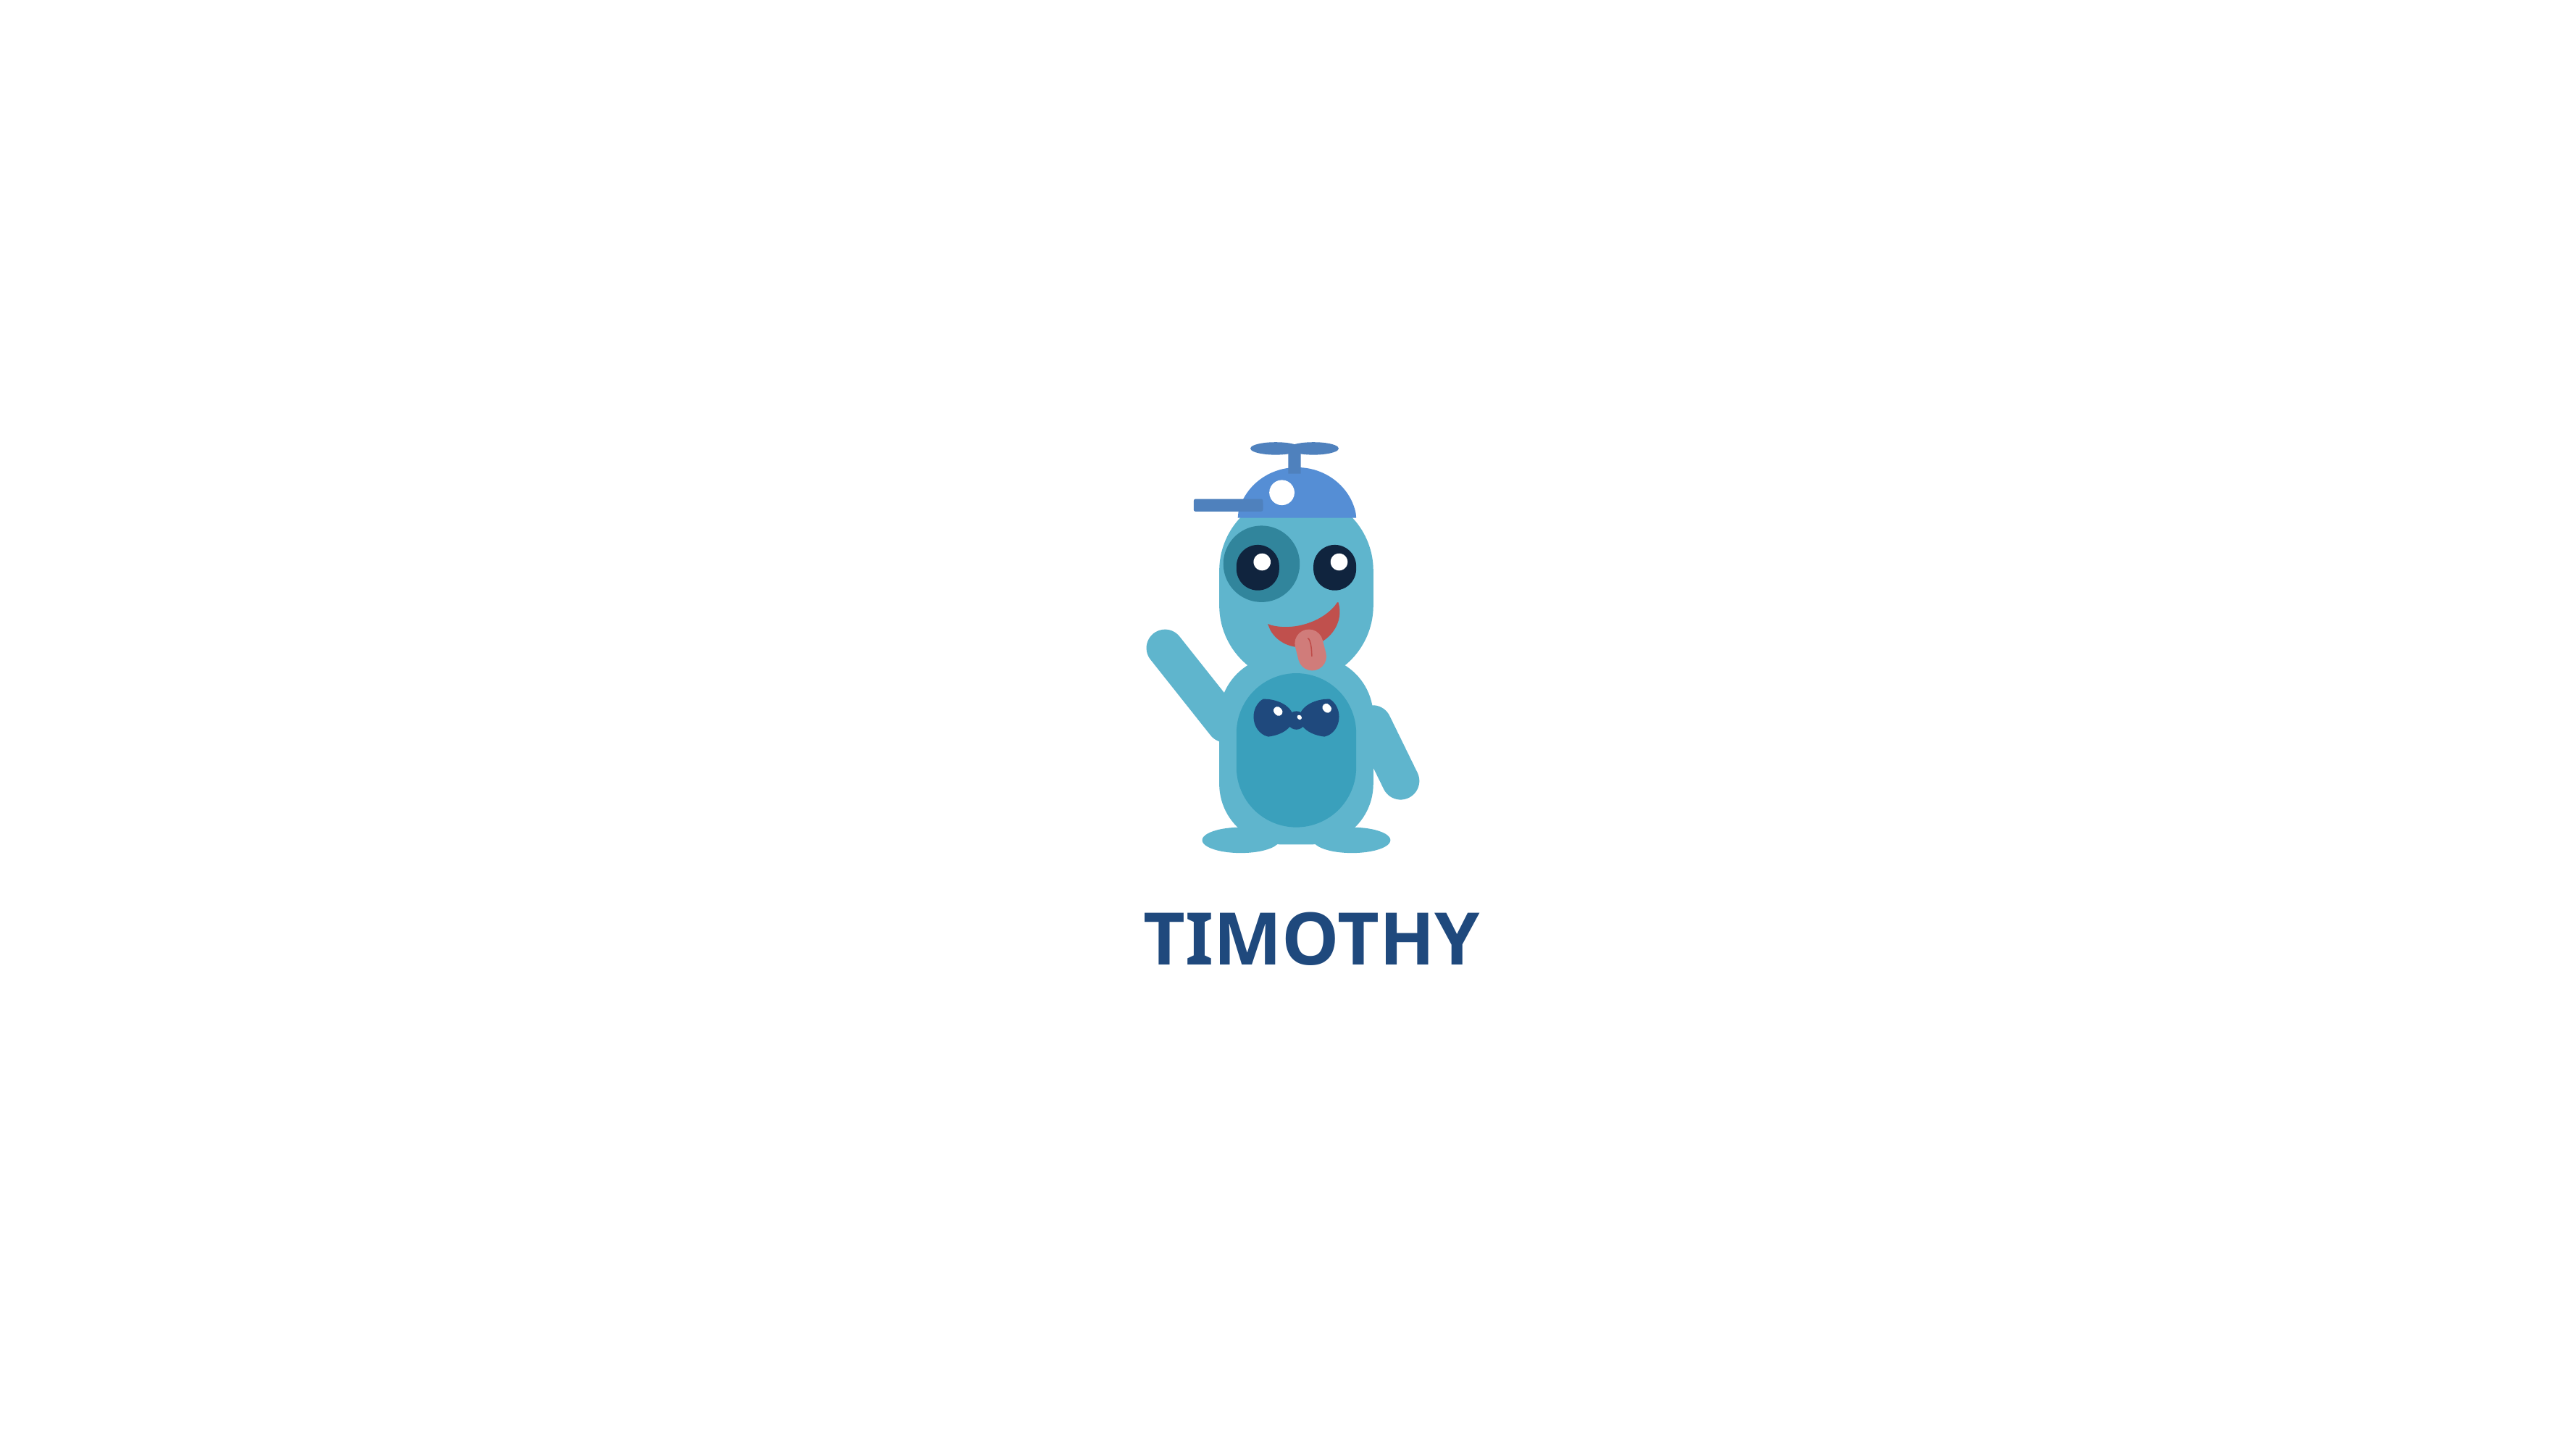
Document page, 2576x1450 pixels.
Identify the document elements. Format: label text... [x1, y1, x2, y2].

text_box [1253, 699, 1339, 737]
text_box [1193, 441, 1357, 518]
text_box [1200, 825, 1281, 855]
text_box TIMOTHY [1133, 887, 1492, 986]
text_box [1218, 690, 1375, 846]
text_box [1234, 690, 1358, 829]
text_box [1312, 825, 1392, 855]
text_box [1374, 704, 1421, 801]
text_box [1218, 493, 1373, 683]
text_box [1145, 628, 1223, 743]
